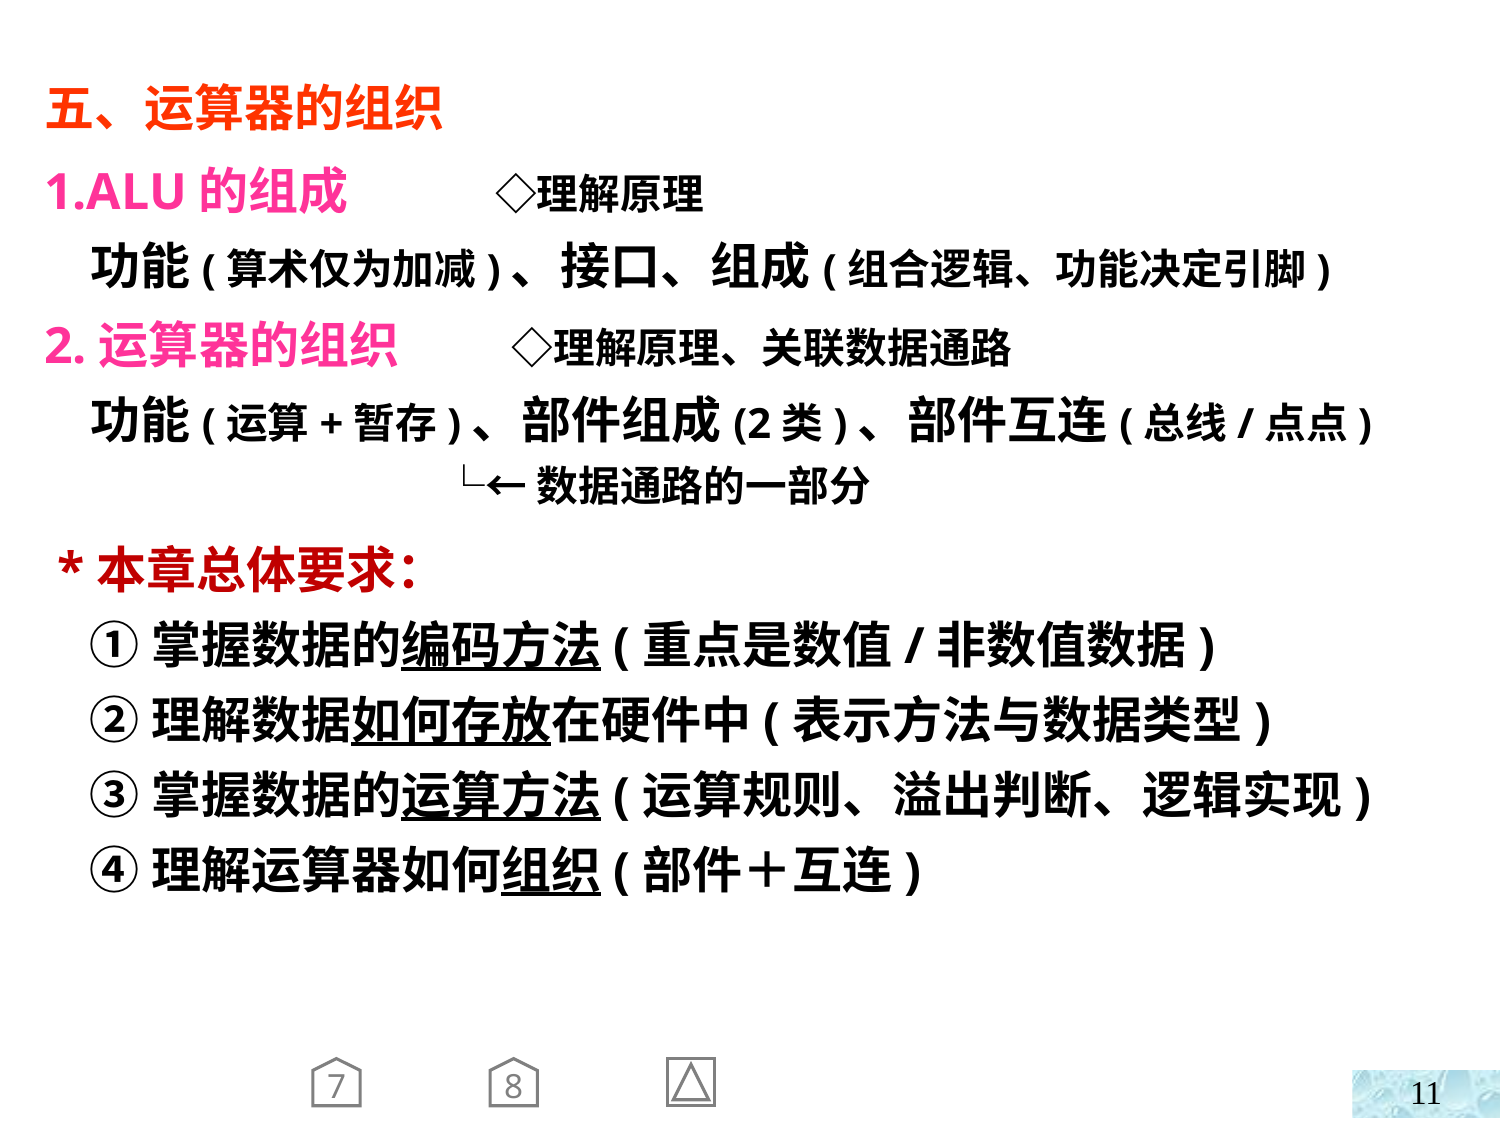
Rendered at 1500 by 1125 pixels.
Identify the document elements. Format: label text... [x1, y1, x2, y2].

text_box [667, 1058, 715, 1106]
text_box 1.ALU的组成 ◇理解原理 功能(算术仅为加减)、接口、组成(组合逻辑、功能决定引脚) [29, 137, 1471, 291]
slide_number 11 [1352, 1070, 1500, 1118]
text_box 8 [490, 1058, 538, 1106]
text_box 五、运算器的组织 [29, 54, 1475, 145]
text_box 7 [312, 1058, 361, 1106]
text_box *本章总体要求： ①掌握数据的编码方法(重点是数值/非数值数据) ②理解数据如何存放在硬件中(表示方法与数据类型) ③掌握数据的运算方法(运算规则、溢出判断、逻辑实现) ④理解运算器如何组织(部件＋互连) [29, 516, 1471, 906]
text_box 2.运算器的组织 ◇理解原理、关联数据通路 功能(运算+暂存)、部件组成(2类)、部件互连(总线/点点) └←数据通路的一部分 [29, 291, 1471, 516]
